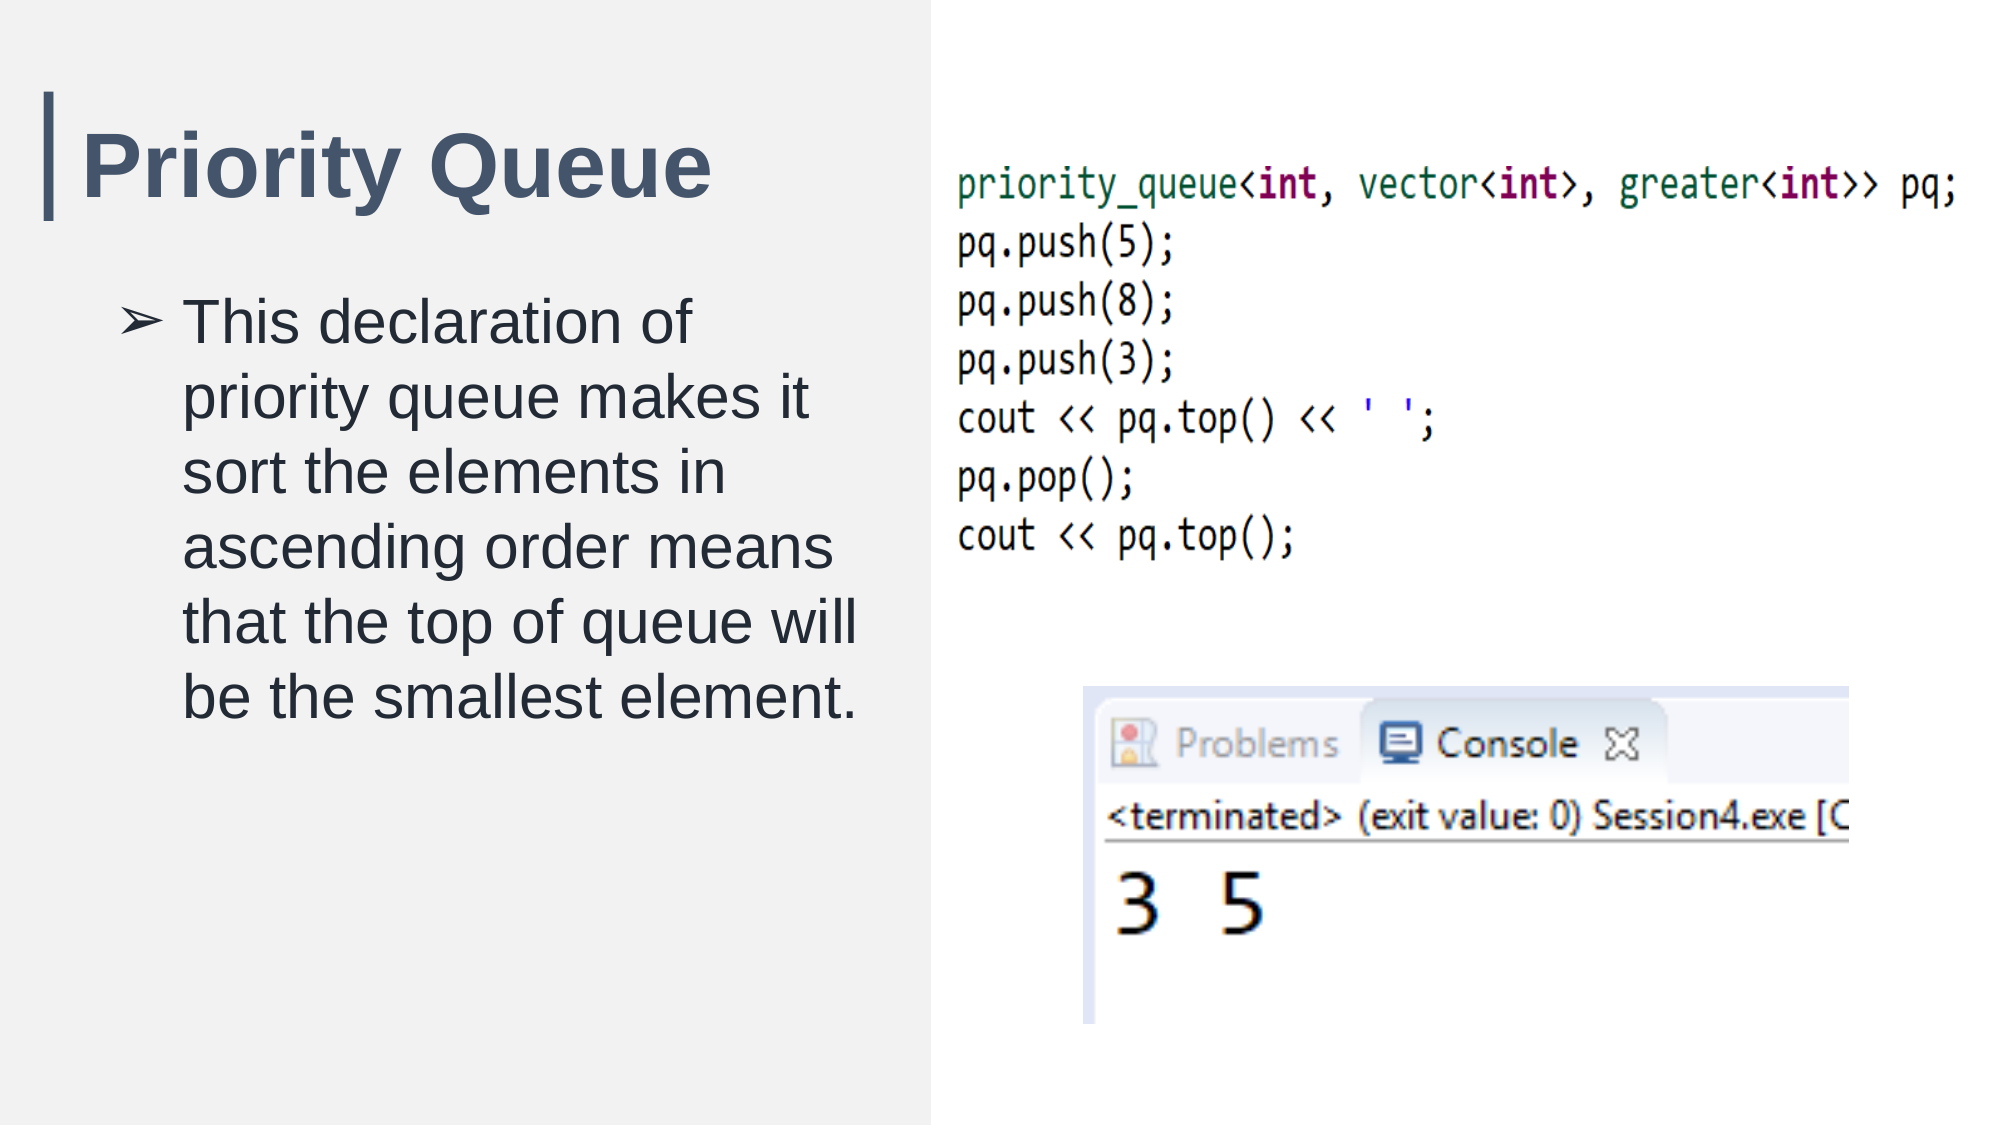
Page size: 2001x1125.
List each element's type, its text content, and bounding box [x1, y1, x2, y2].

text_box |Priority Queue [0, 0, 790, 279]
text_box This declaration of priority queue makes it sort the elements in ascending order means that the top of queue will be the smallest element. [93, 273, 883, 1071]
text_box [932, 0, 2000, 1125]
picture [952, 165, 1964, 571]
picture [1083, 686, 1850, 1024]
